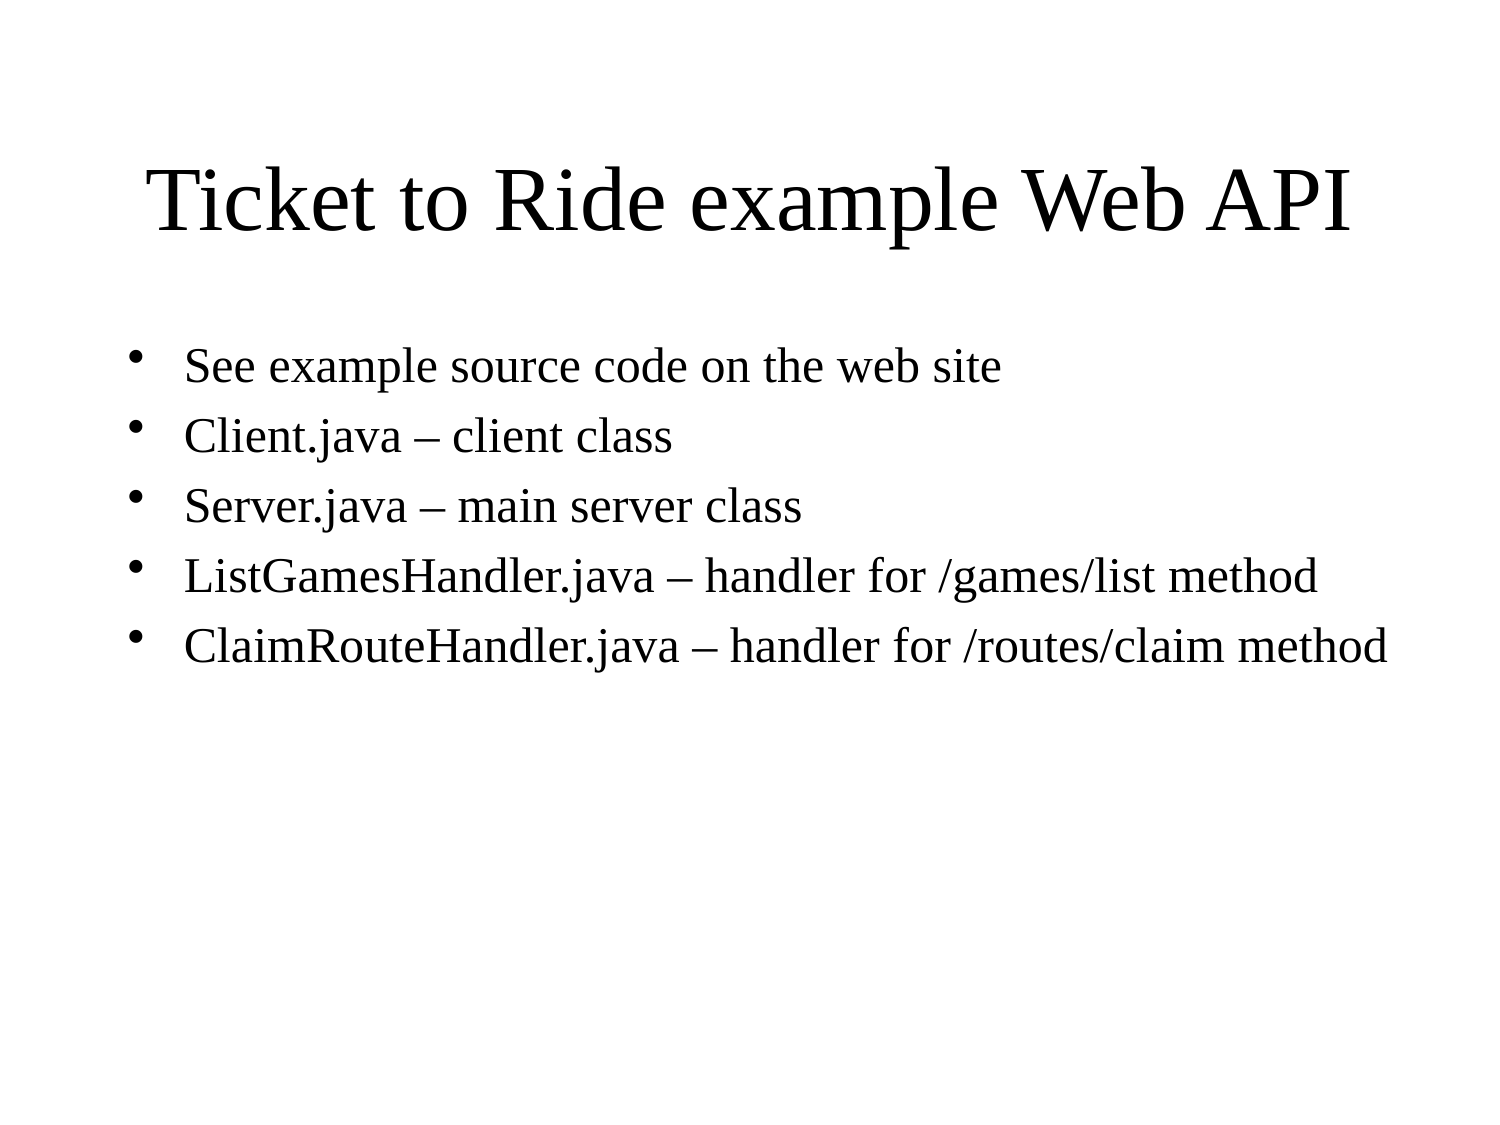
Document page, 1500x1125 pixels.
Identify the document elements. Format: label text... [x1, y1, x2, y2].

title Ticket to Ride example Web API [112, 99, 1388, 288]
list See example source code on the web site Client.java – client class Server.java – main server class ListGamesHandler.java – handler for /games/list method ClaimRouteHandler.java – handler for /routes/claim method [112, 324, 1425, 1000]
